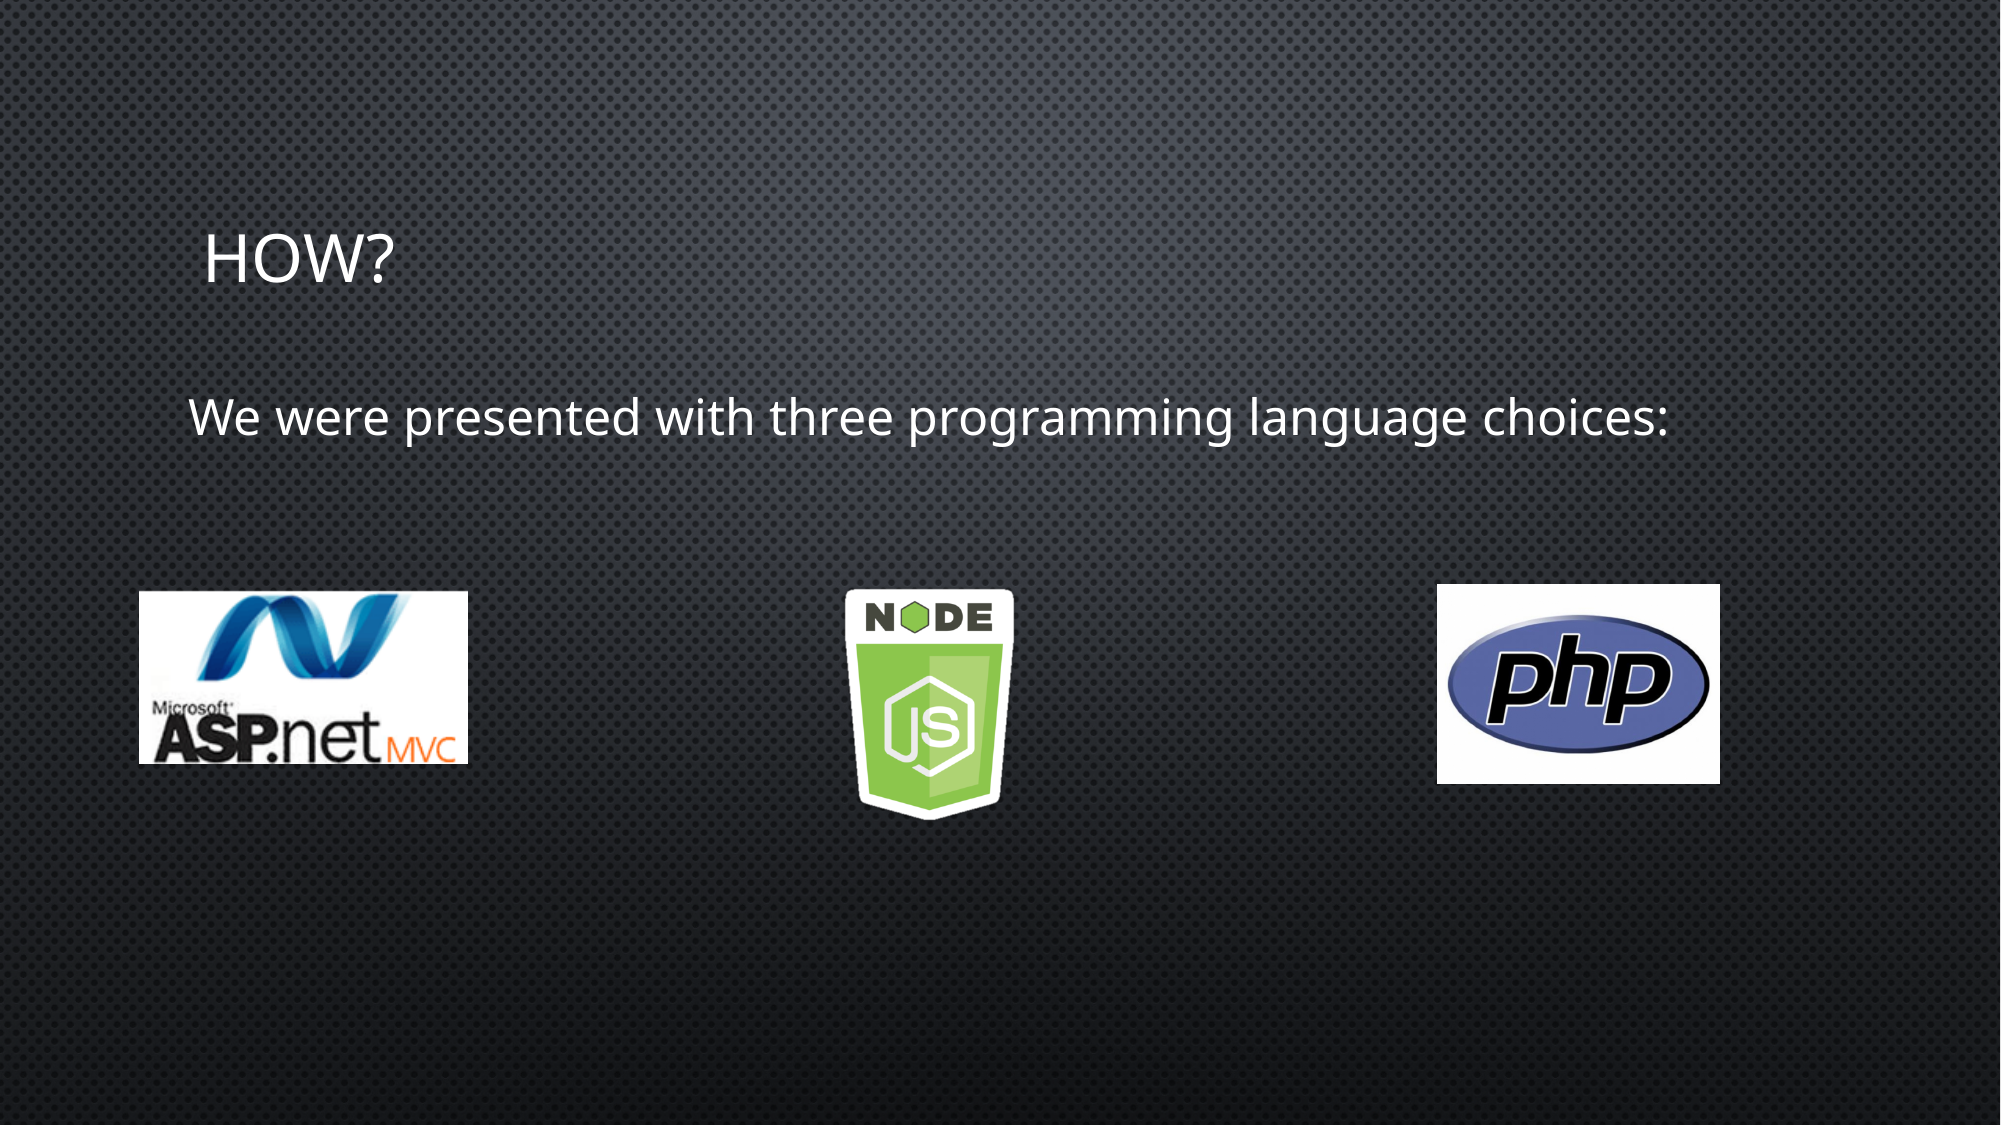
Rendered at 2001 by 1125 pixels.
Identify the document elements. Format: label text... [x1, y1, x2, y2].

picture [139, 527, 468, 764]
text_box We were presented with three programming language choices: [173, 378, 1686, 454]
title How? [187, 99, 1813, 413]
picture [804, 584, 1055, 825]
picture [1436, 584, 1720, 784]
